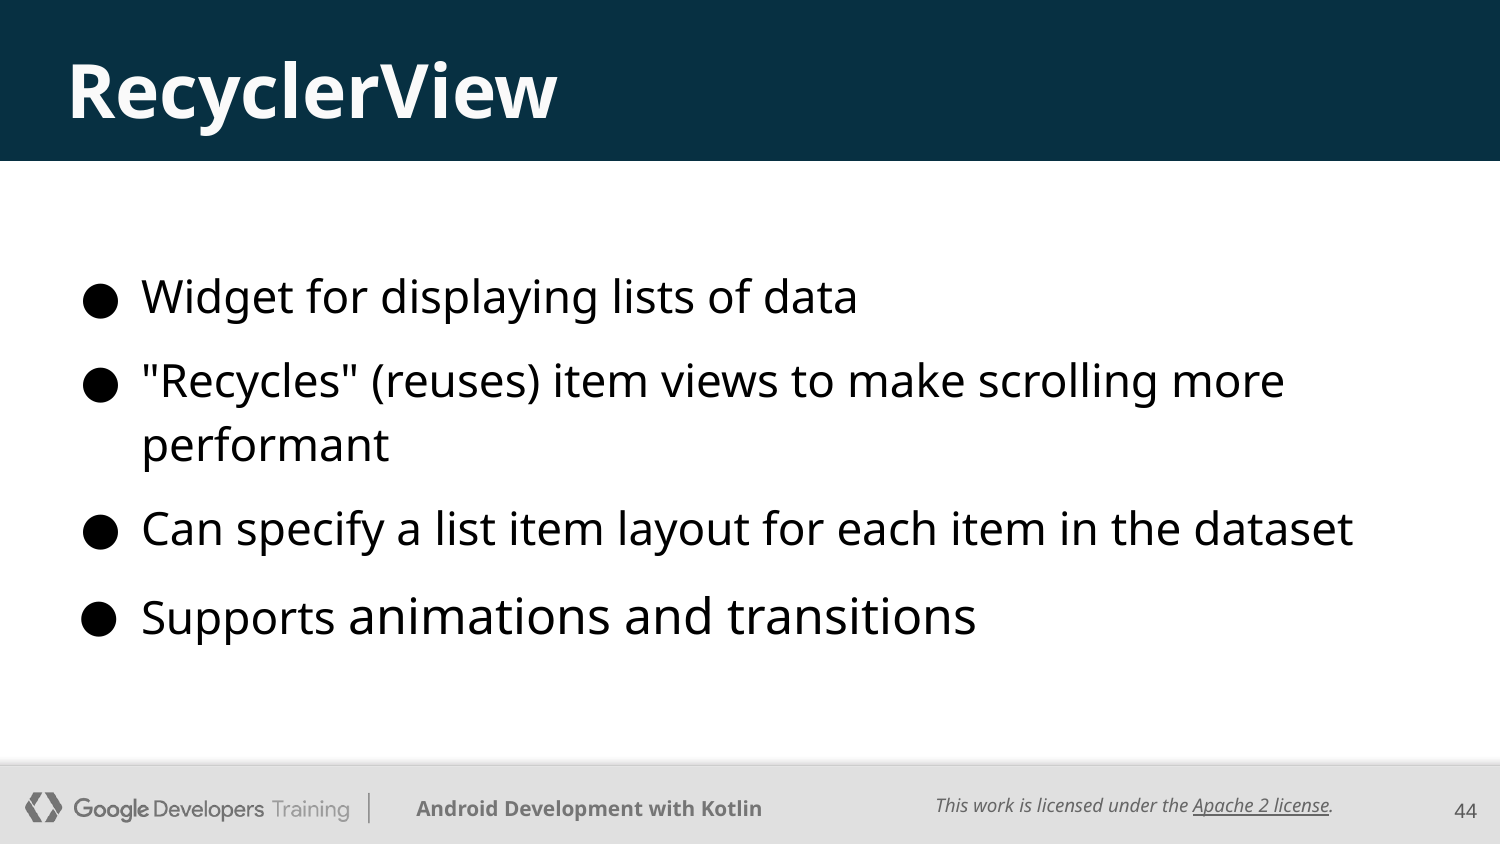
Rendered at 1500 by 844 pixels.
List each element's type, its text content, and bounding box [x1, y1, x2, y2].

title RecyclerView [51, 28, 1449, 122]
slide_number ‹#› [1402, 777, 1493, 842]
list Widget for displaying lists of data "Recycles" (reuses) item views to make scrolling more performant Can specify a list item layout for each item in the dataset Supports animations and transitions [51, 244, 1449, 695]
picture [0, 161, 1500, 844]
